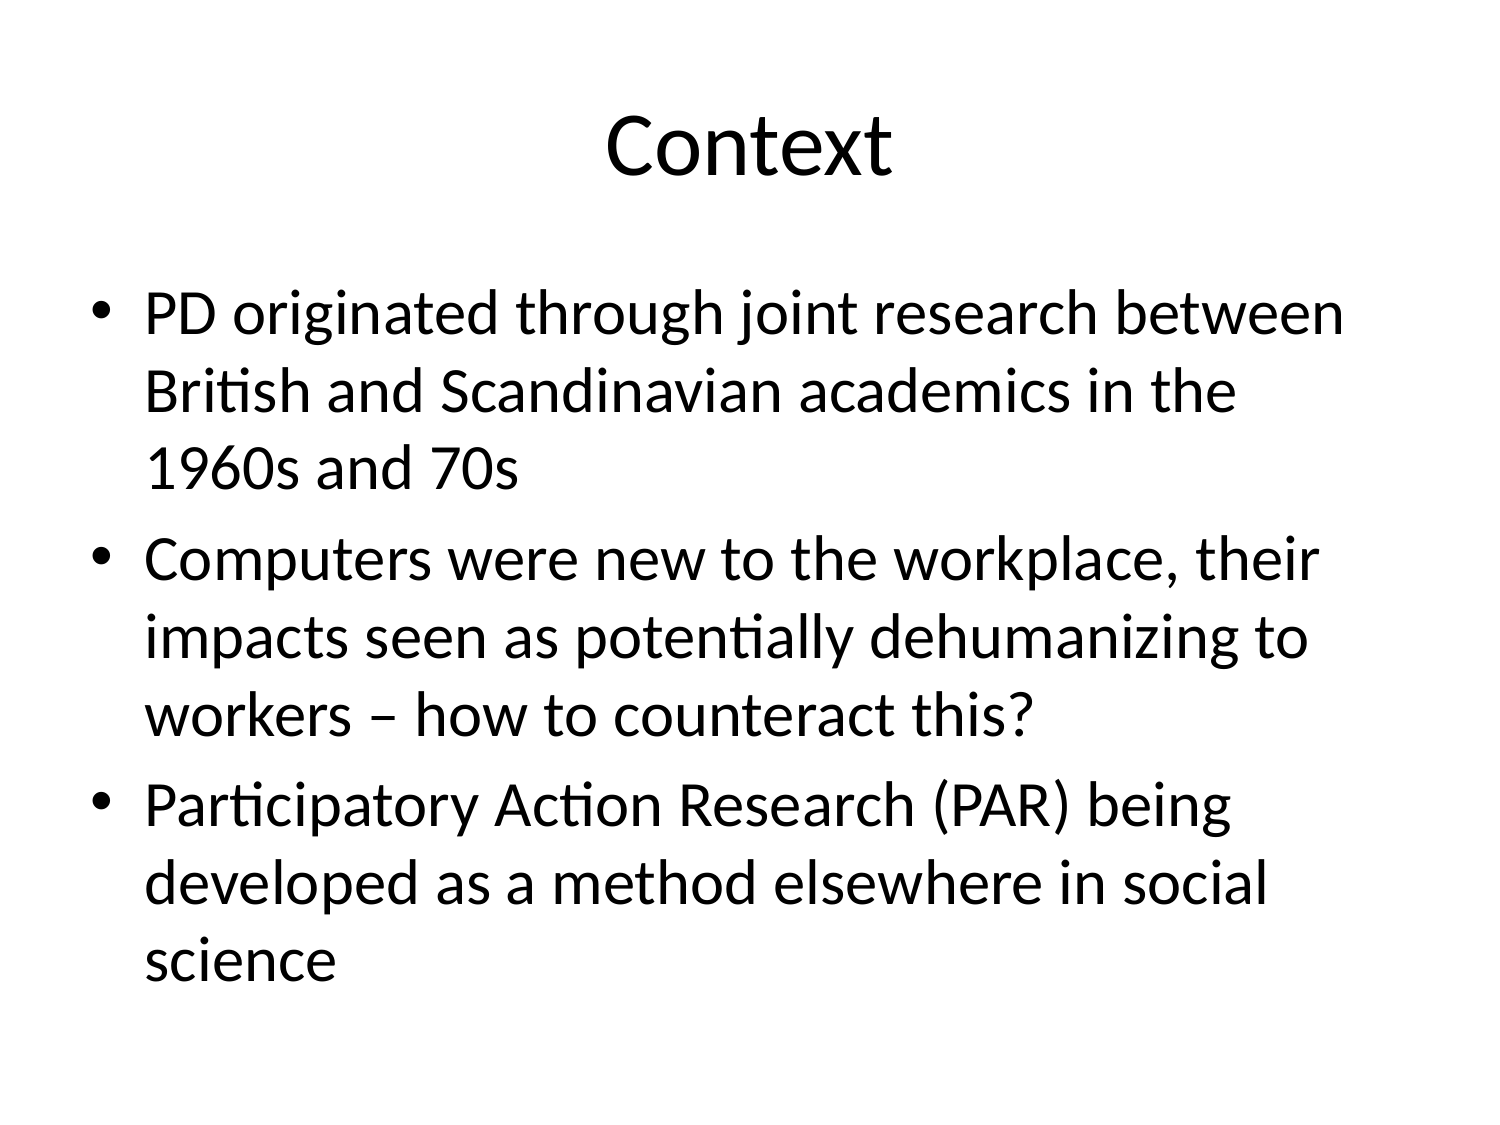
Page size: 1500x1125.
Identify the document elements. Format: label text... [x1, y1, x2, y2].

title Context [75, 45, 1425, 233]
list PD originated through joint research between British and Scandinavian academics in the 1960s and 70s Computers were new to the workplace, their impacts seen as potentially dehumanizing to workers – how to counteract this? Participatory Action Research (PAR) being developed as a method elsewhere in social science [75, 262, 1425, 1005]
